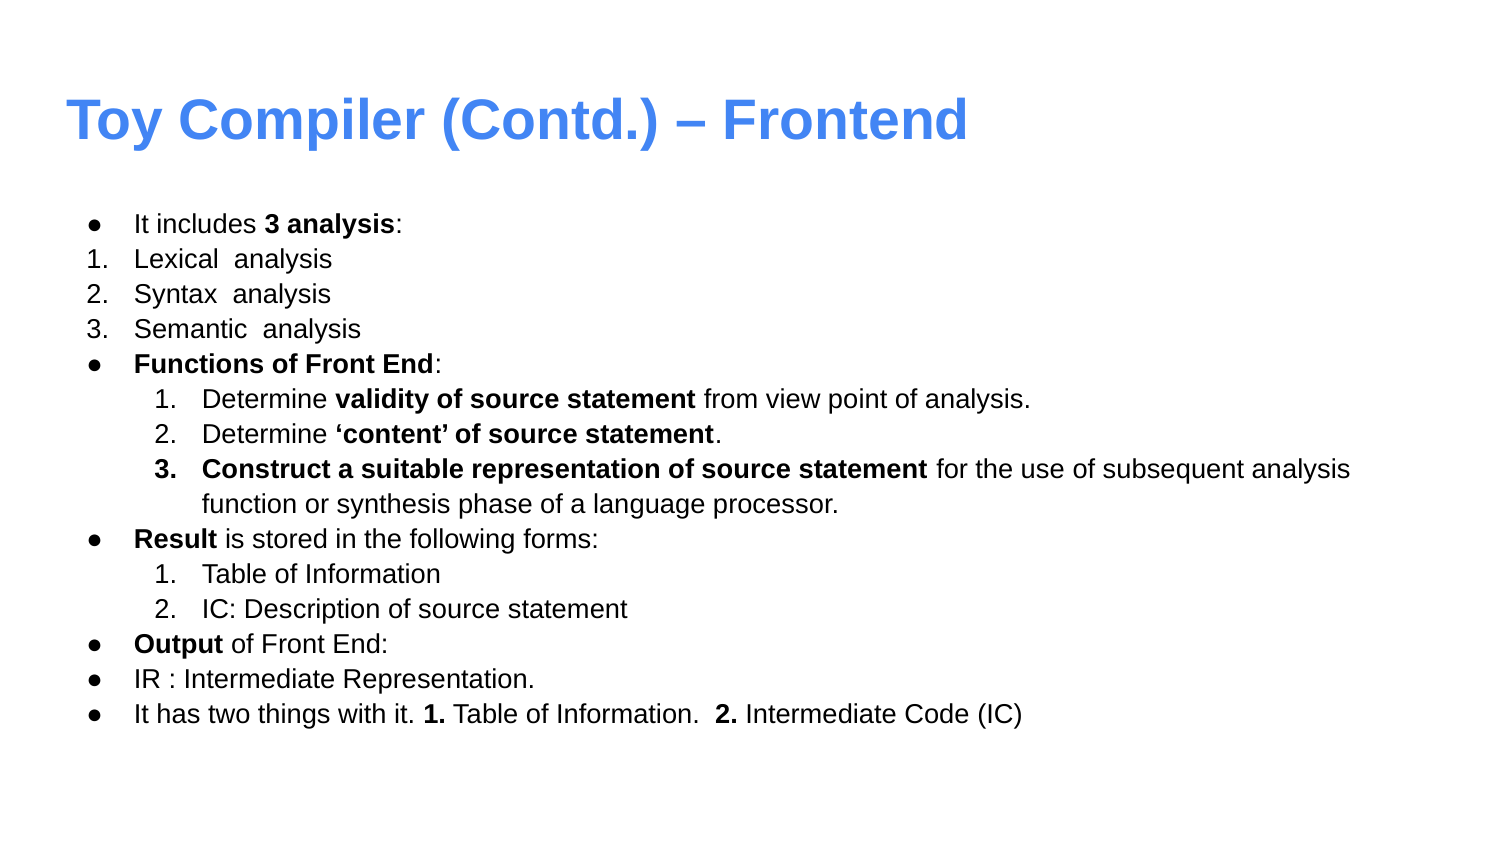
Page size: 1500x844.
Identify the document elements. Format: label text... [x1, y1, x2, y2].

title Toy Compiler (Contd.) – Frontend [51, 72, 1449, 167]
list It includes 3 analysis: Lexical analysis Syntax analysis Semantic analysis Functions of Front End: Determine validity of source statement from view point of analysis. Determine ‘content’ of source statement. Construct a suitable representation of source statement for the use of subsequent analysis function or synthesis phase of a language processor. Result is stored in the following forms: Table of Information IC: Description of source statement Output of Front End: IR : Intermediate Representation. It has two things with it. 1. Table of Information. 2. Intermediate Code (IC) [51, 189, 1449, 750]
